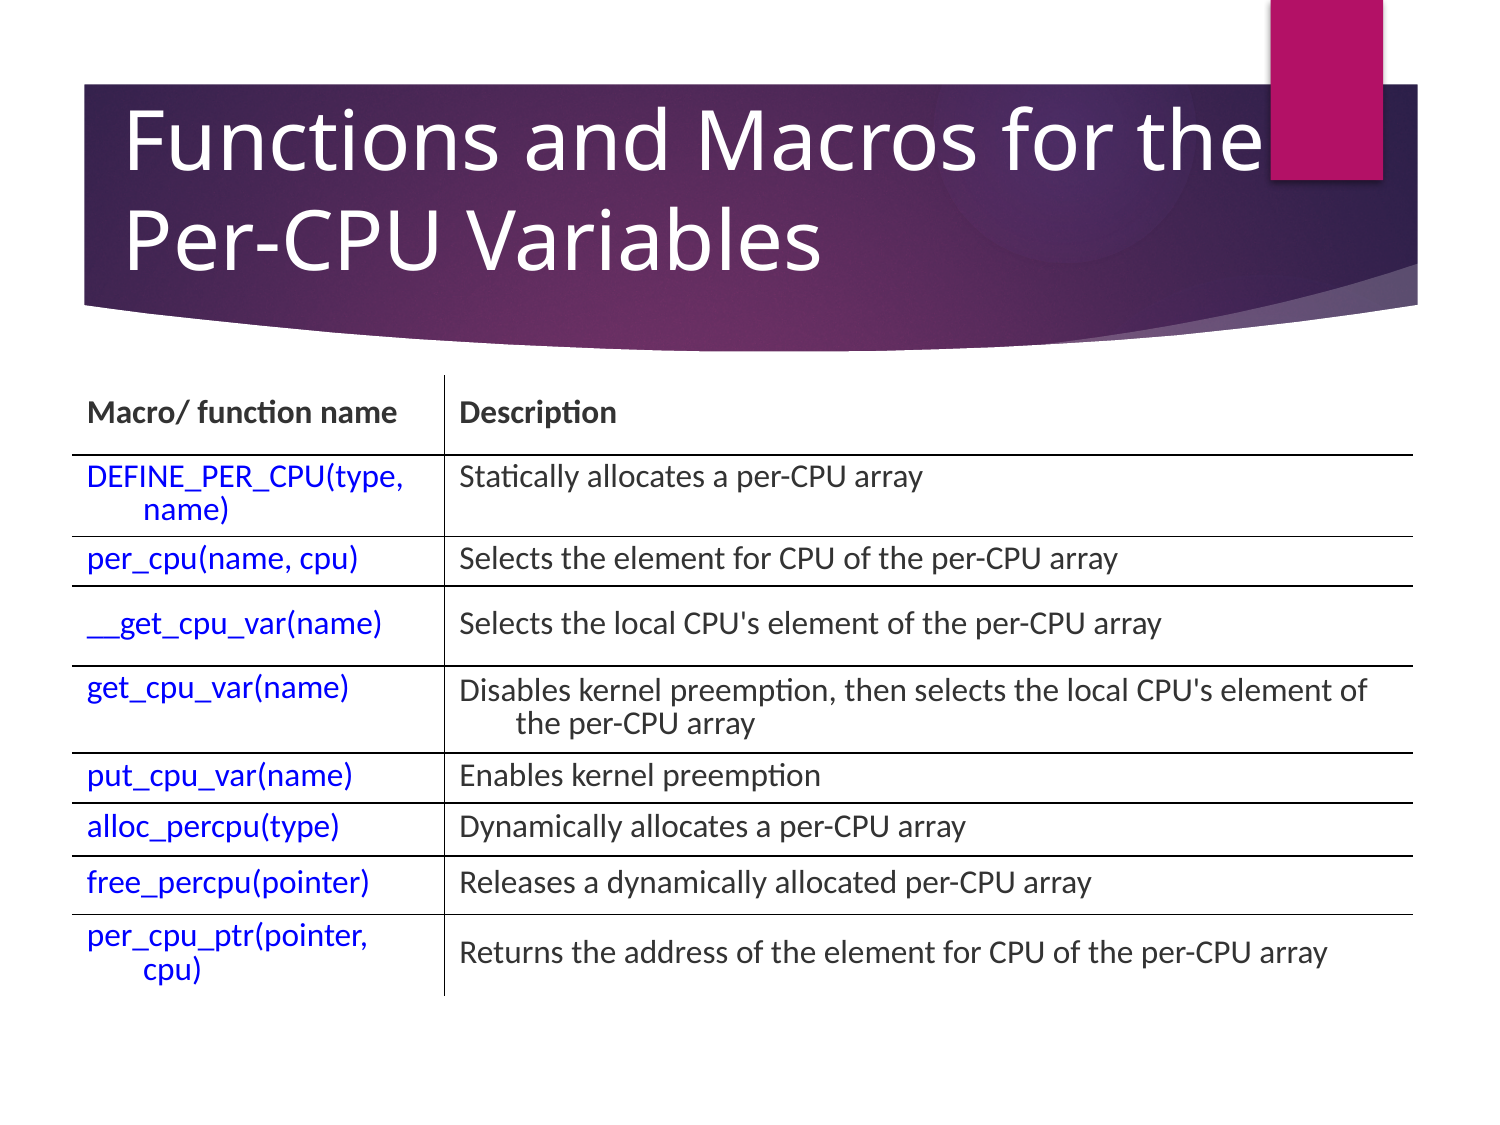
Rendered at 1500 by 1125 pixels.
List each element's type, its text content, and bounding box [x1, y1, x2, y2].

table_cell Statically allocates a per-CPU array [445, 456, 1413, 536]
table_header Macro/ function name [72, 375, 444, 454]
table_cell Returns the address of the element for CPU of the per-CPU array [445, 915, 1413, 996]
title Functions and Macros for the Per-CPU Variables [108, 93, 1458, 282]
table_cell Dynamically allocates a per-CPU array [445, 804, 1413, 855]
table_cell DEFINE_PER_CPU(type, name) [72, 456, 444, 536]
table_cell put_cpu_var(name) [72, 754, 444, 802]
table_cell free_percpu(pointer) [72, 857, 444, 914]
table_cell alloc_percpu(type) [72, 804, 444, 855]
table_cell Disables kernel preemption, then selects the local CPU's element of the per-CPU array [445, 667, 1413, 752]
table_cell Selects the local CPU's element of the per-CPU array [445, 587, 1413, 665]
table_cell Releases a dynamically allocated per-CPU array [445, 857, 1413, 914]
table_cell Selects the element for CPU of the per-CPU array [445, 537, 1413, 585]
table_cell Enables kernel preemption [445, 754, 1413, 802]
table_cell get_cpu_var(name) [72, 667, 444, 752]
table_header Description [445, 375, 1413, 454]
table_cell per_cpu(name, cpu) [72, 537, 444, 585]
table_cell __get_cpu_var(name) [72, 587, 444, 665]
table_cell per_cpu_ptr(pointer, cpu) [72, 915, 444, 996]
